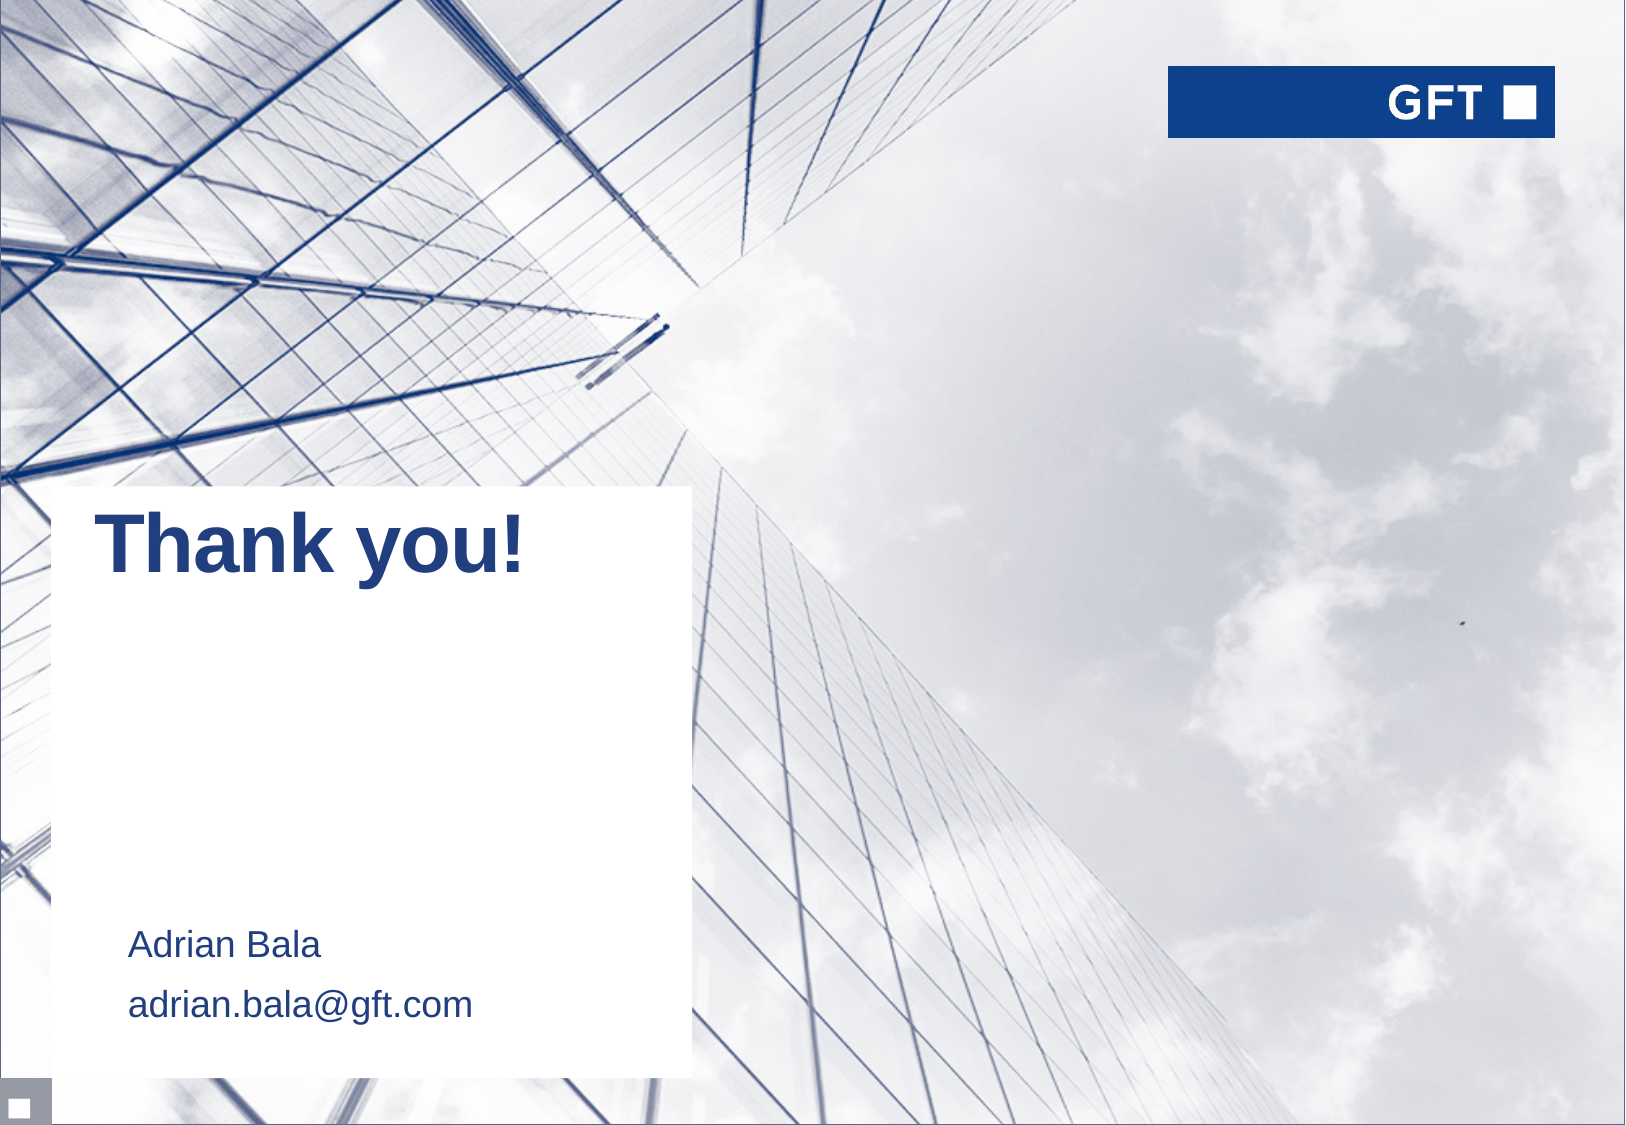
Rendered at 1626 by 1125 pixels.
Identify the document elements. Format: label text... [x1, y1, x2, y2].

title Thank you! [76, 516, 718, 829]
list Adrian Bala adrian.bala@gft.com [51, 486, 693, 1079]
picture [1, 0, 1624, 1124]
